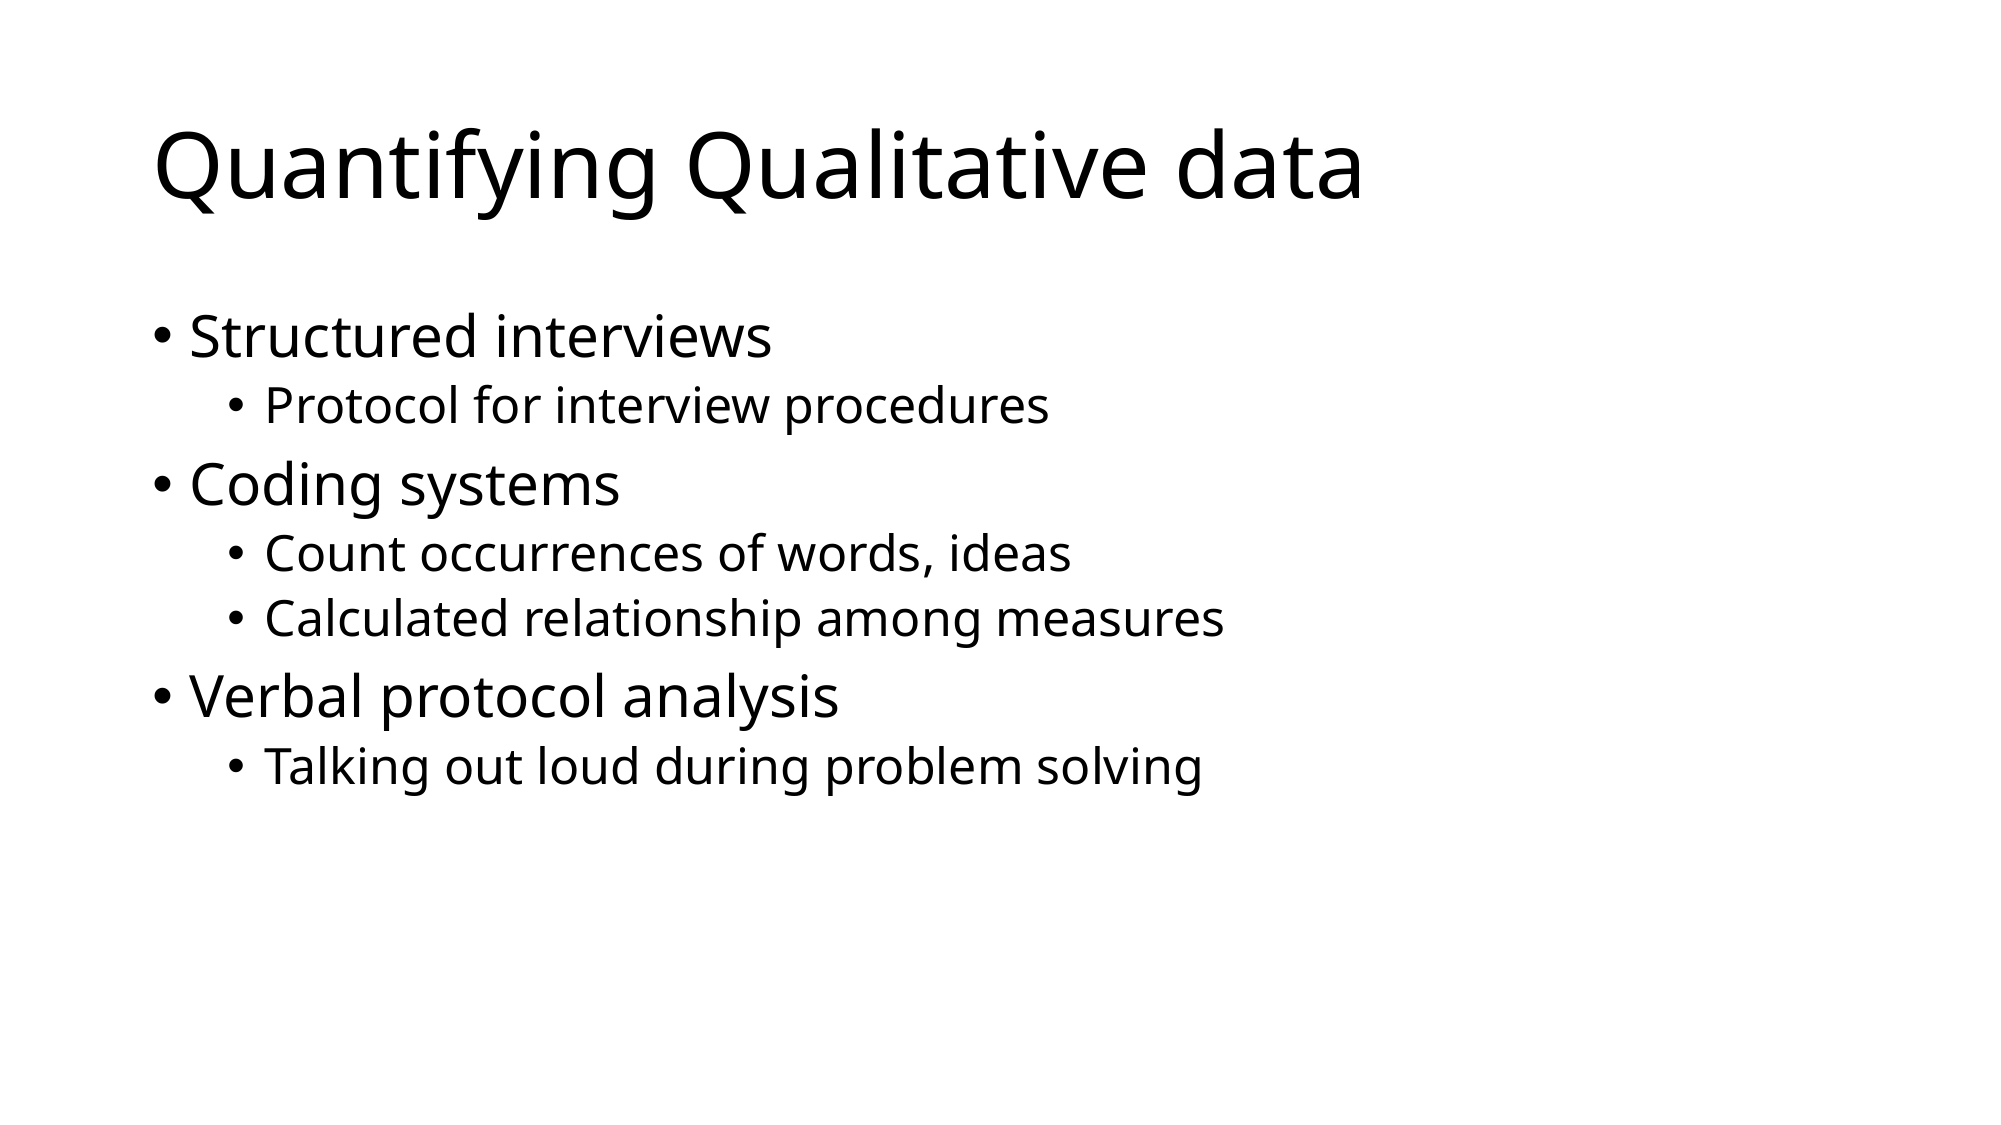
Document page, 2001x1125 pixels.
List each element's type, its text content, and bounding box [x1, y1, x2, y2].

title Quantifying Qualitative data [137, 59, 1863, 278]
list Structured interviews Protocol for interview procedures Coding systems Count occurrences of words, ideas Calculated relationship among measures Verbal protocol analysis Talking out loud during problem solving [137, 299, 1863, 1014]
